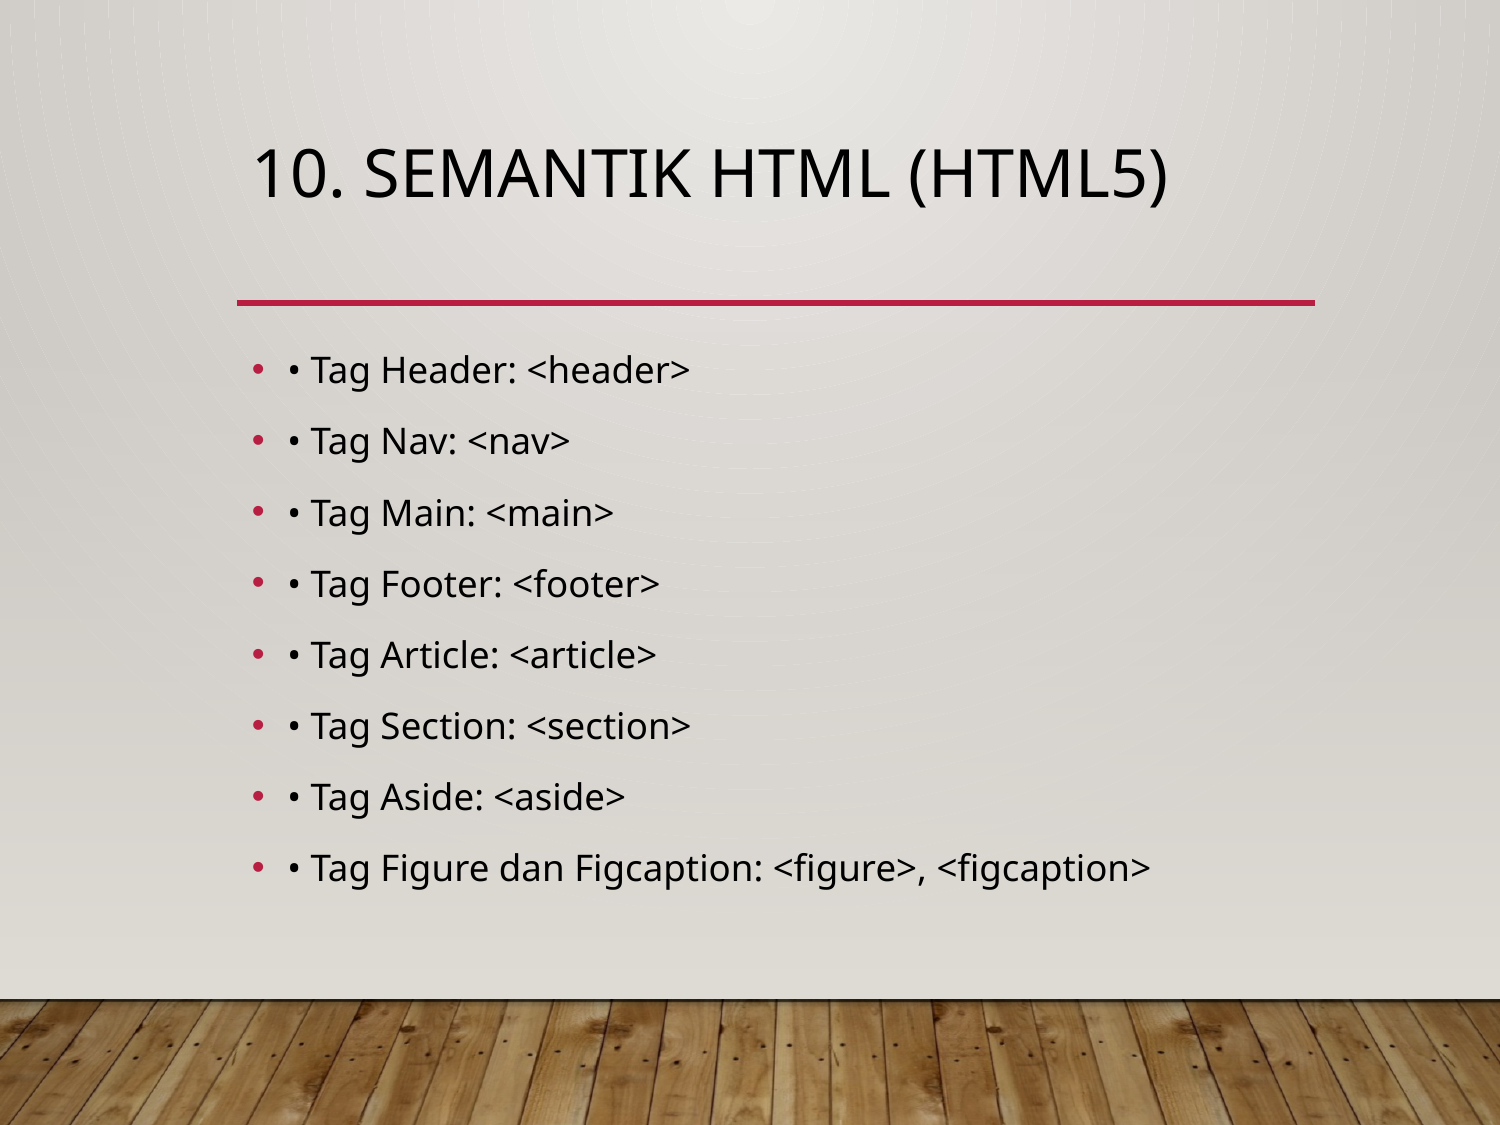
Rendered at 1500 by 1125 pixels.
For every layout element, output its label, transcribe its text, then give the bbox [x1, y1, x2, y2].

list • Tag Header: <header> • Tag Nav: <nav> • Tag Main: <main> • Tag Footer: <footer> • Tag Article: <article> • Tag Section: <section> • Tag Aside: <aside> • Tag Figure dan Figcaption: <figure>, <figcaption> [236, 330, 1315, 897]
title 10. Semantik HTML (HTML5) [236, 131, 1315, 305]
picture [0, 999, 1500, 1125]
